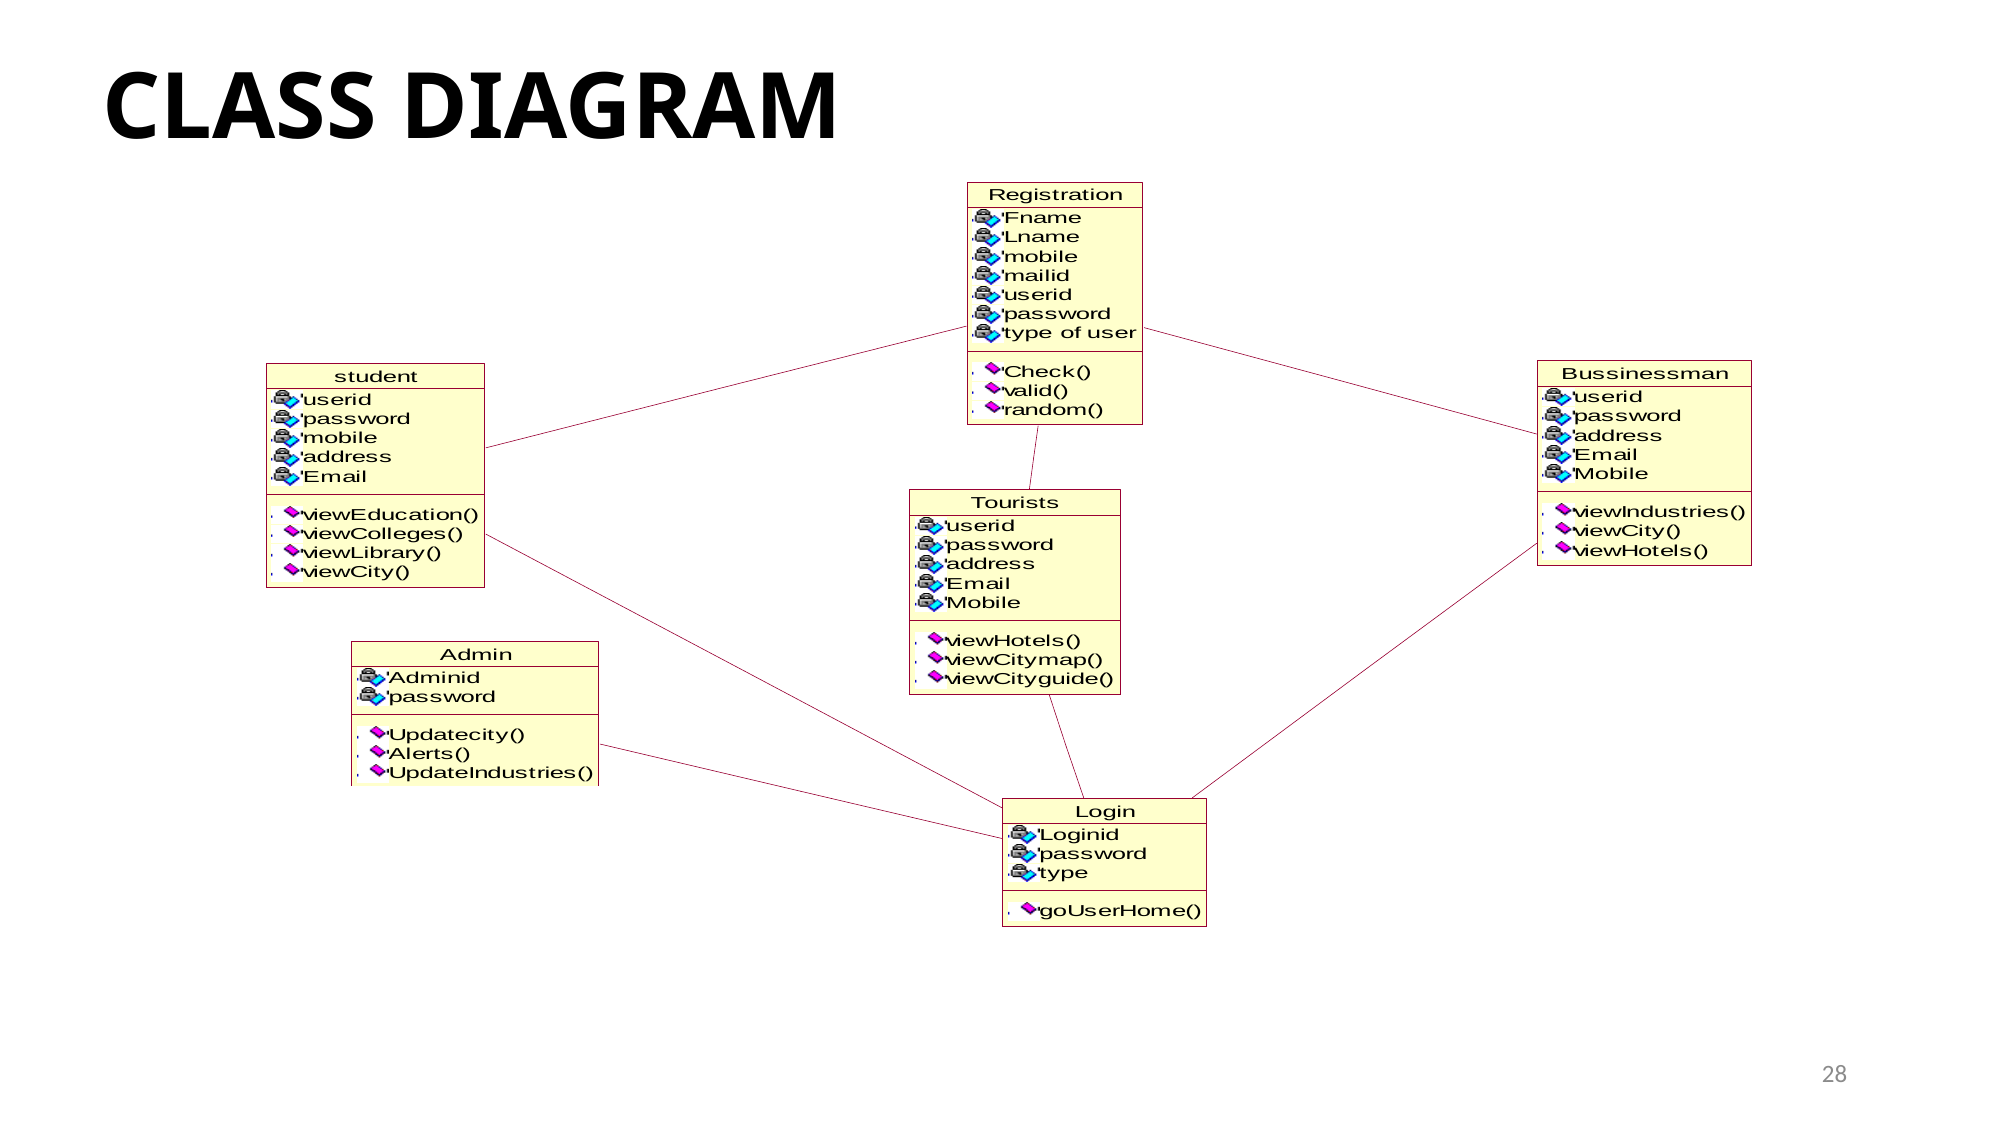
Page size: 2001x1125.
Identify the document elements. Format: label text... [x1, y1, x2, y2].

slide_number 28 [1412, 1042, 1863, 1103]
title CLASS DIAGRAM [87, 0, 1813, 141]
picture [66, 141, 1834, 1043]
